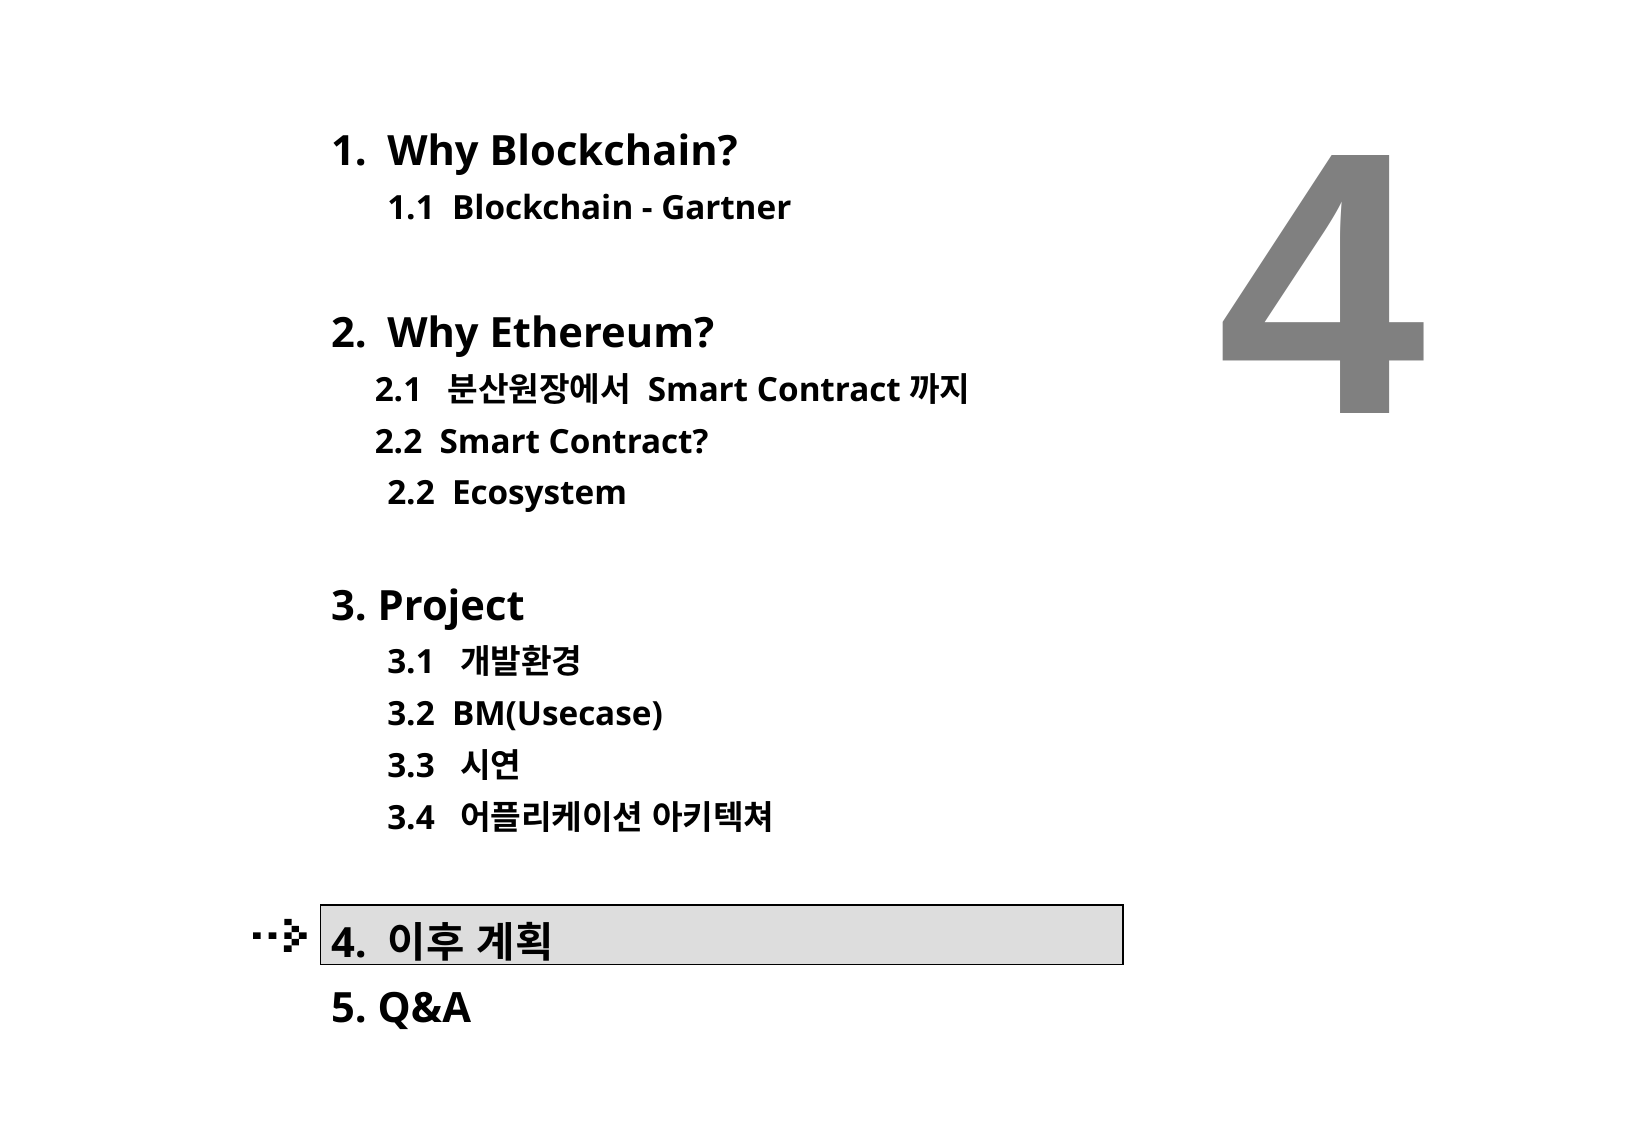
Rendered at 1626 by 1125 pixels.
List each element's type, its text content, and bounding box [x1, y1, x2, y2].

text_box Why Blockchain? 1.1 Blockchain - Gartner Why Ethereum? 2.1 분산원장에서 Smart Contract까지 2.2 Smart Contract? 2.2 Ecosystem 3. Project 3.1 개발환경 3.2 BM(Usecase) 3.3 시연 3.4 어플리케이션 아키텍쳐 4. 이후 계획 5. Q&A [316, 101, 1552, 772]
text_box 4 [1217, 38, 1427, 490]
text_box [252, 904, 1124, 965]
